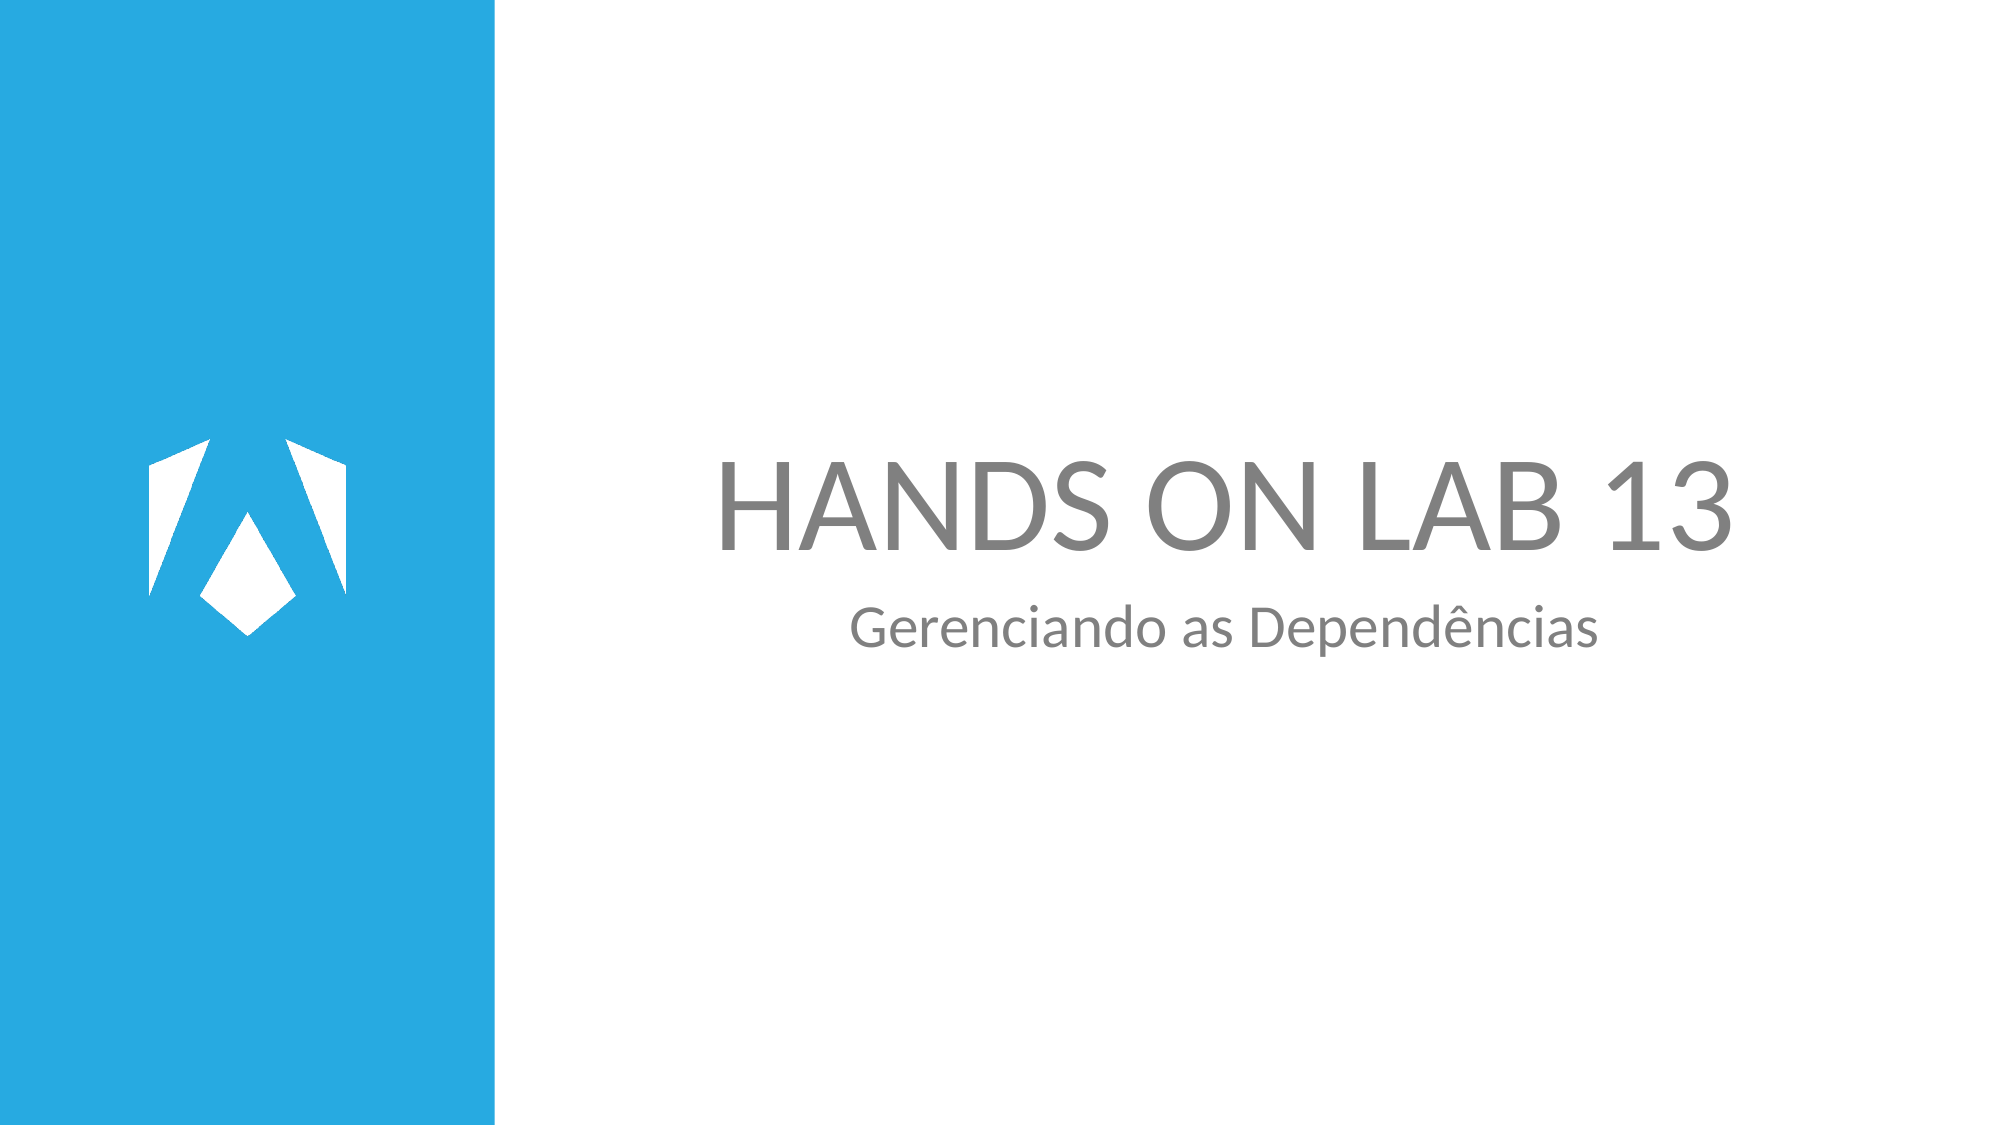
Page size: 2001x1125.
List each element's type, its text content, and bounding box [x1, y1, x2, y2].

picture [149, 439, 346, 636]
list HANDS ON LAB 13 Gerenciando as Dependências [562, 424, 1889, 673]
text_box [0, 0, 496, 1125]
